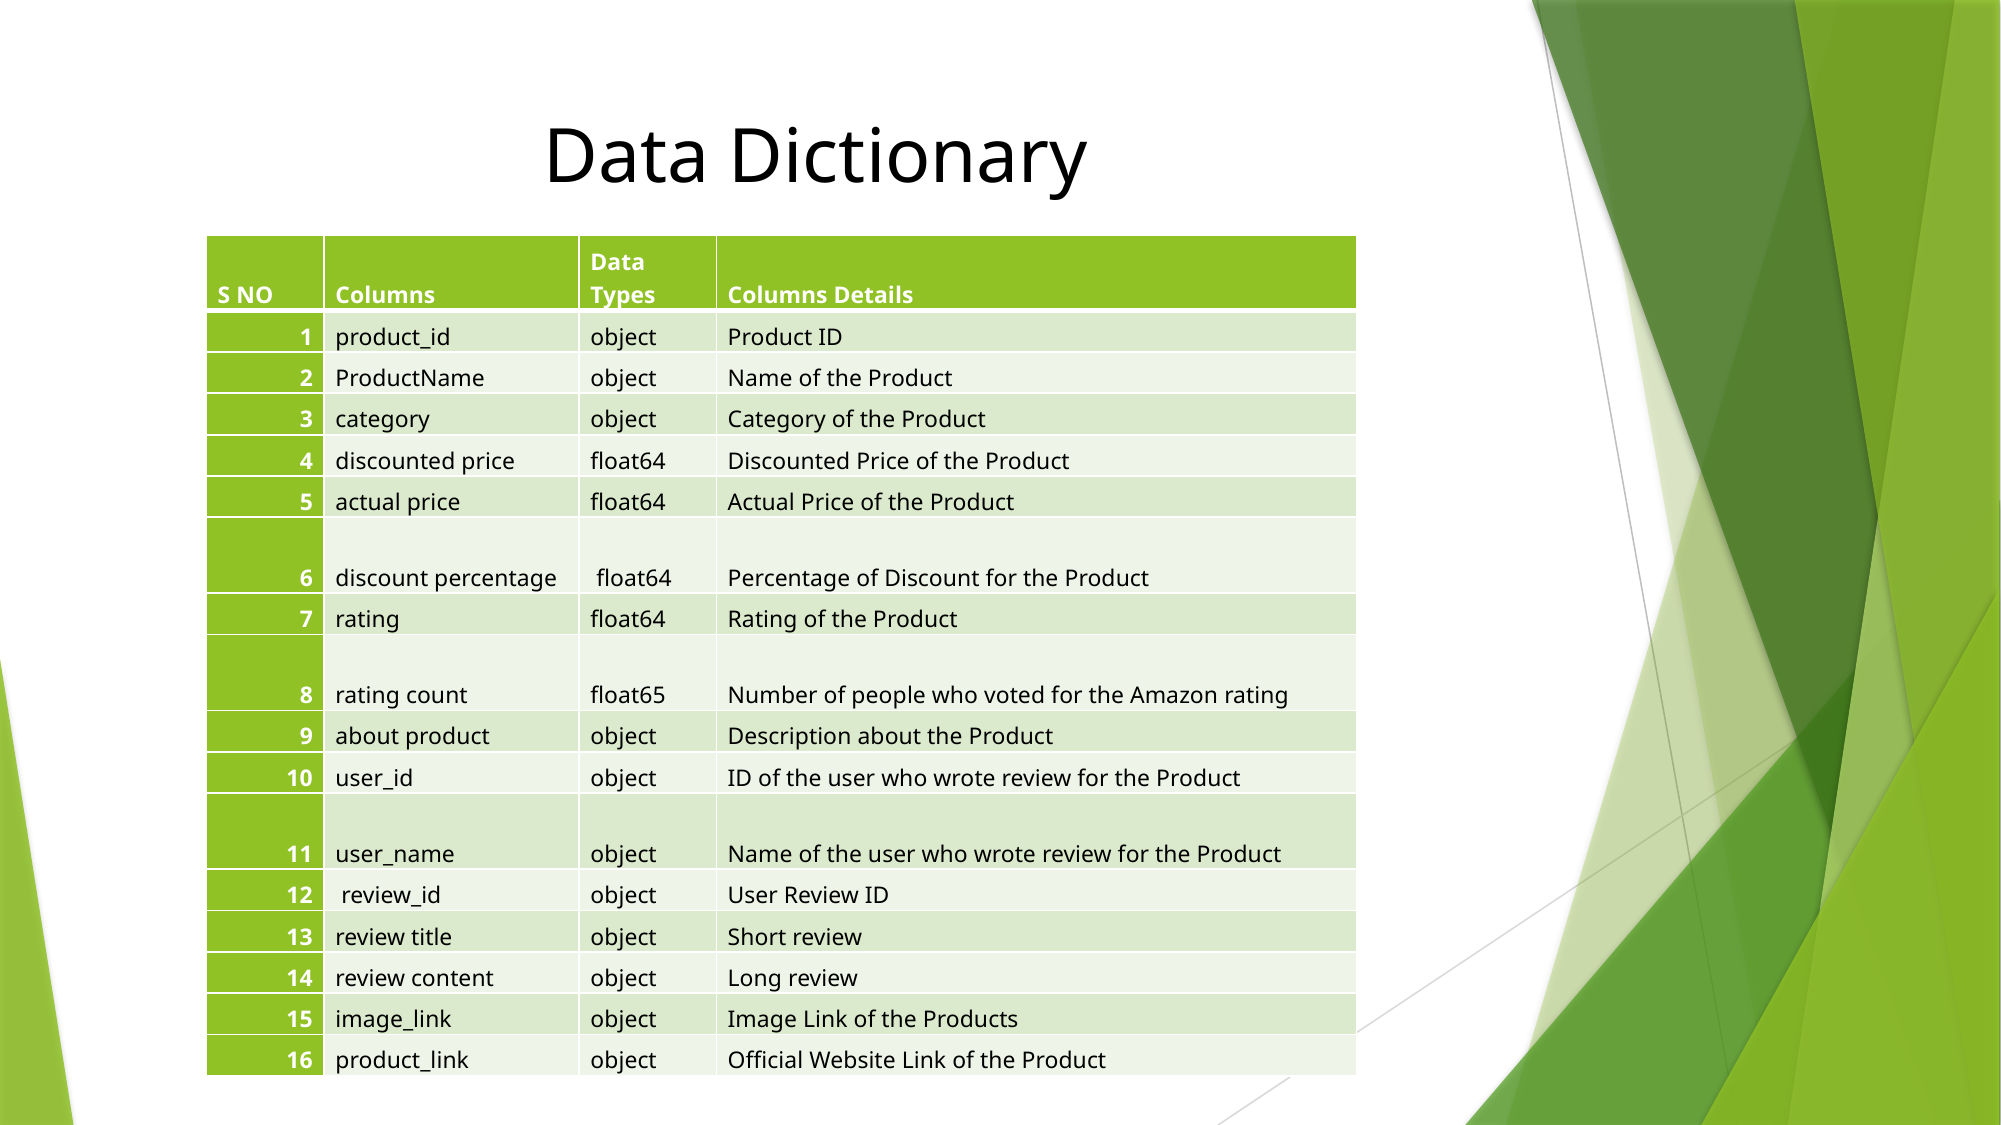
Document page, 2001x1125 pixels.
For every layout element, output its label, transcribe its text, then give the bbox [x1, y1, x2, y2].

table_cell review_id [325, 870, 578, 910]
table_cell user_id [325, 753, 578, 792]
table_cell float64 [580, 518, 716, 592]
table_cell 4 [207, 436, 323, 475]
table_cell 10 [207, 753, 323, 792]
table_cell Short review [717, 911, 1356, 951]
table_cell object [580, 994, 716, 1034]
table_cell Rating of the Product [717, 594, 1356, 634]
table_cell image_link [325, 994, 578, 1034]
table_cell Long review [717, 953, 1356, 992]
table_cell object [580, 394, 716, 434]
table_cell 15 [207, 994, 323, 1034]
title Data Dictionary [111, 99, 1522, 317]
table_cell float65 [580, 635, 716, 710]
table_cell category [325, 394, 578, 434]
table_cell 3 [207, 394, 323, 434]
table_cell object [580, 313, 716, 351]
table_cell 8 [207, 635, 323, 710]
table_cell 11 [207, 794, 323, 868]
table_cell ProductName [325, 353, 578, 392]
table_cell 13 [207, 911, 323, 951]
table_cell object [580, 753, 716, 792]
table_cell Number of people who voted for the Amazon rating [717, 635, 1356, 710]
table_cell 1 [207, 313, 323, 351]
table_cell about product [325, 711, 578, 751]
table_cell Percentage of Discount for the Product [717, 518, 1356, 592]
table_cell Image Link of the Products [717, 994, 1356, 1034]
table_cell ID of the user who wrote review for the Product [717, 753, 1356, 792]
table_cell object [580, 953, 716, 992]
table_cell object [580, 794, 716, 868]
table_cell discounted price [325, 436, 578, 475]
table_header Columns [325, 236, 578, 308]
table_cell object [580, 1035, 716, 1075]
table_cell float64 [580, 477, 716, 516]
table_cell user_name [325, 794, 578, 868]
table_cell Description about the Product [717, 711, 1356, 751]
table_cell Official Website Link of the Product [717, 1035, 1356, 1075]
table_cell product_link [325, 1035, 578, 1075]
table_cell object [580, 711, 716, 751]
table_cell float64 [580, 436, 716, 475]
table_cell 9 [207, 711, 323, 751]
table_cell float64 [580, 594, 716, 634]
table_cell object [580, 911, 716, 951]
table_cell 14 [207, 953, 323, 992]
table_cell Category of the Product [717, 394, 1356, 434]
table_cell object [580, 870, 716, 910]
table_header Data Types [580, 236, 716, 308]
table_cell rating count [325, 635, 578, 710]
table_cell rating [325, 594, 578, 634]
table_cell 6 [207, 518, 323, 592]
table_cell Discounted Price of the Product [717, 436, 1356, 475]
table_cell discount percentage [325, 518, 578, 592]
table_cell Name of the Product [717, 353, 1356, 392]
table_header Columns Details [717, 236, 1356, 308]
table_cell Name of the user who wrote review for the Product [717, 794, 1356, 868]
table_cell 2 [207, 353, 323, 392]
table_cell Product ID [717, 313, 1356, 351]
table_cell review title [325, 911, 578, 951]
table_cell 7 [207, 594, 323, 634]
table_cell Actual Price of the Product [717, 477, 1356, 516]
table_cell User Review ID [717, 870, 1356, 910]
table_cell actual price [325, 477, 578, 516]
table_cell 16 [207, 1035, 323, 1075]
table_cell 12 [207, 870, 323, 910]
table_cell object [580, 353, 716, 392]
table_header S NO [207, 236, 323, 308]
table_cell 5 [207, 477, 323, 516]
table_cell review content [325, 953, 578, 992]
table_cell product_id [325, 313, 578, 351]
